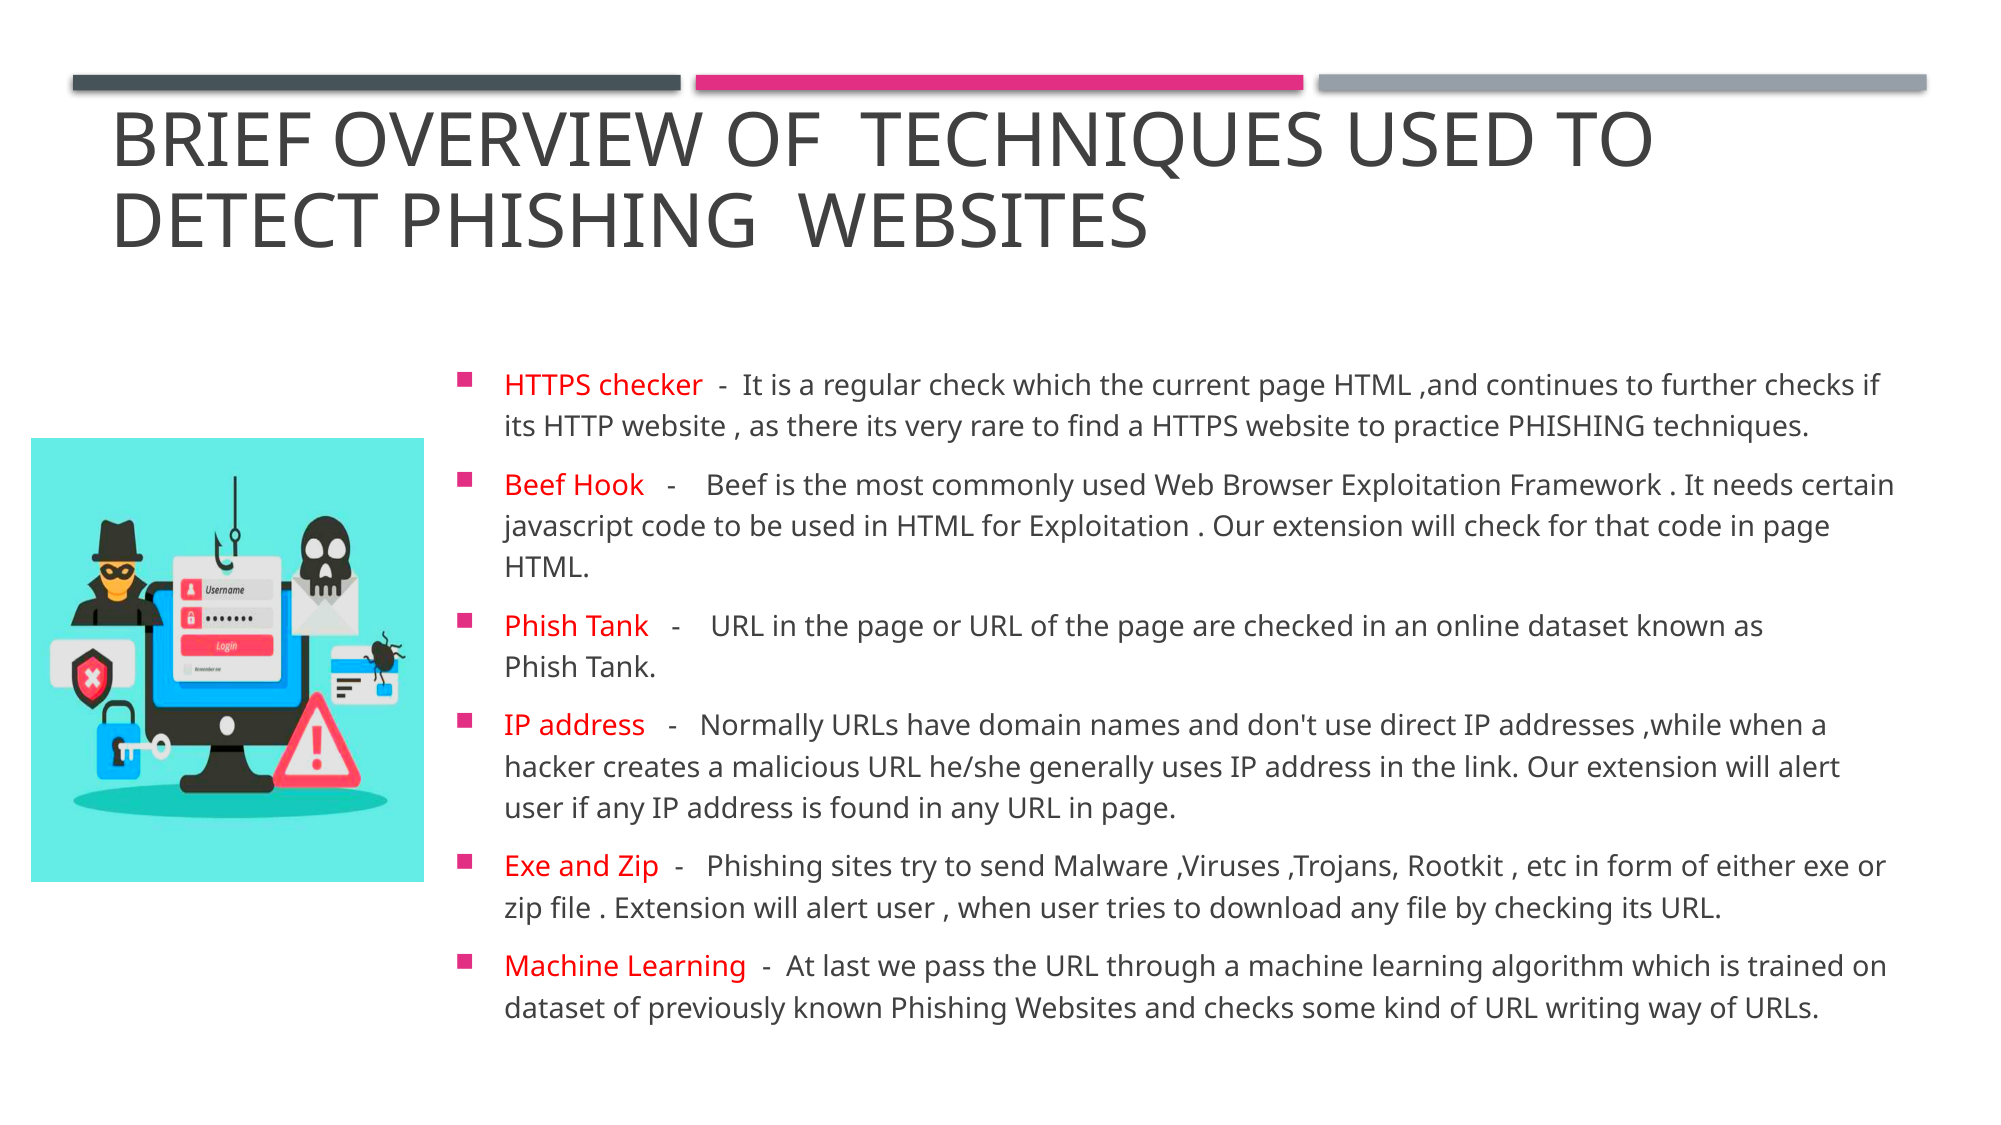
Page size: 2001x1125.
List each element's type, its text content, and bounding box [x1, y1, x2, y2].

list HTTPS checker - It is a regular check which the current page HTML ,and continues to further checks if its HTTP website , as there its very rare to find a HTTPS website to practice PHISHING techniques. Beef Hook - Beef is the most commonly used Web Browser Exploitation Framework . It needs certain javascript code to be used in HTML for Exploitation . Our extension will check for that code in page HTML. Phish Tank - URL in the page or URL of the page are checked in an online dataset known as Phish Tank. IP address - Normally URLs have domain names and don't use direct IP addresses ,while when a hacker creates a malicious URL he/she generally uses IP address in the link. Our extension will alert user if any IP address is found in any URL in page. Exe and Zip - Phishing sites try to send Malware ,Viruses ,Trojans, Rootkit , etc in form of either exe or zip file . Extension will alert user , when user tries to download any file by checking its URL. Machine Learning - At last we pass the URL through a machine learning algorithm which is trained on dataset of previously known Phishing Websites and checks some kind of URL writing way of URLs. [439, 319, 1912, 1065]
picture [31, 437, 425, 883]
title Brief overview of techniques used to detect phishing websites [95, 119, 1912, 272]
